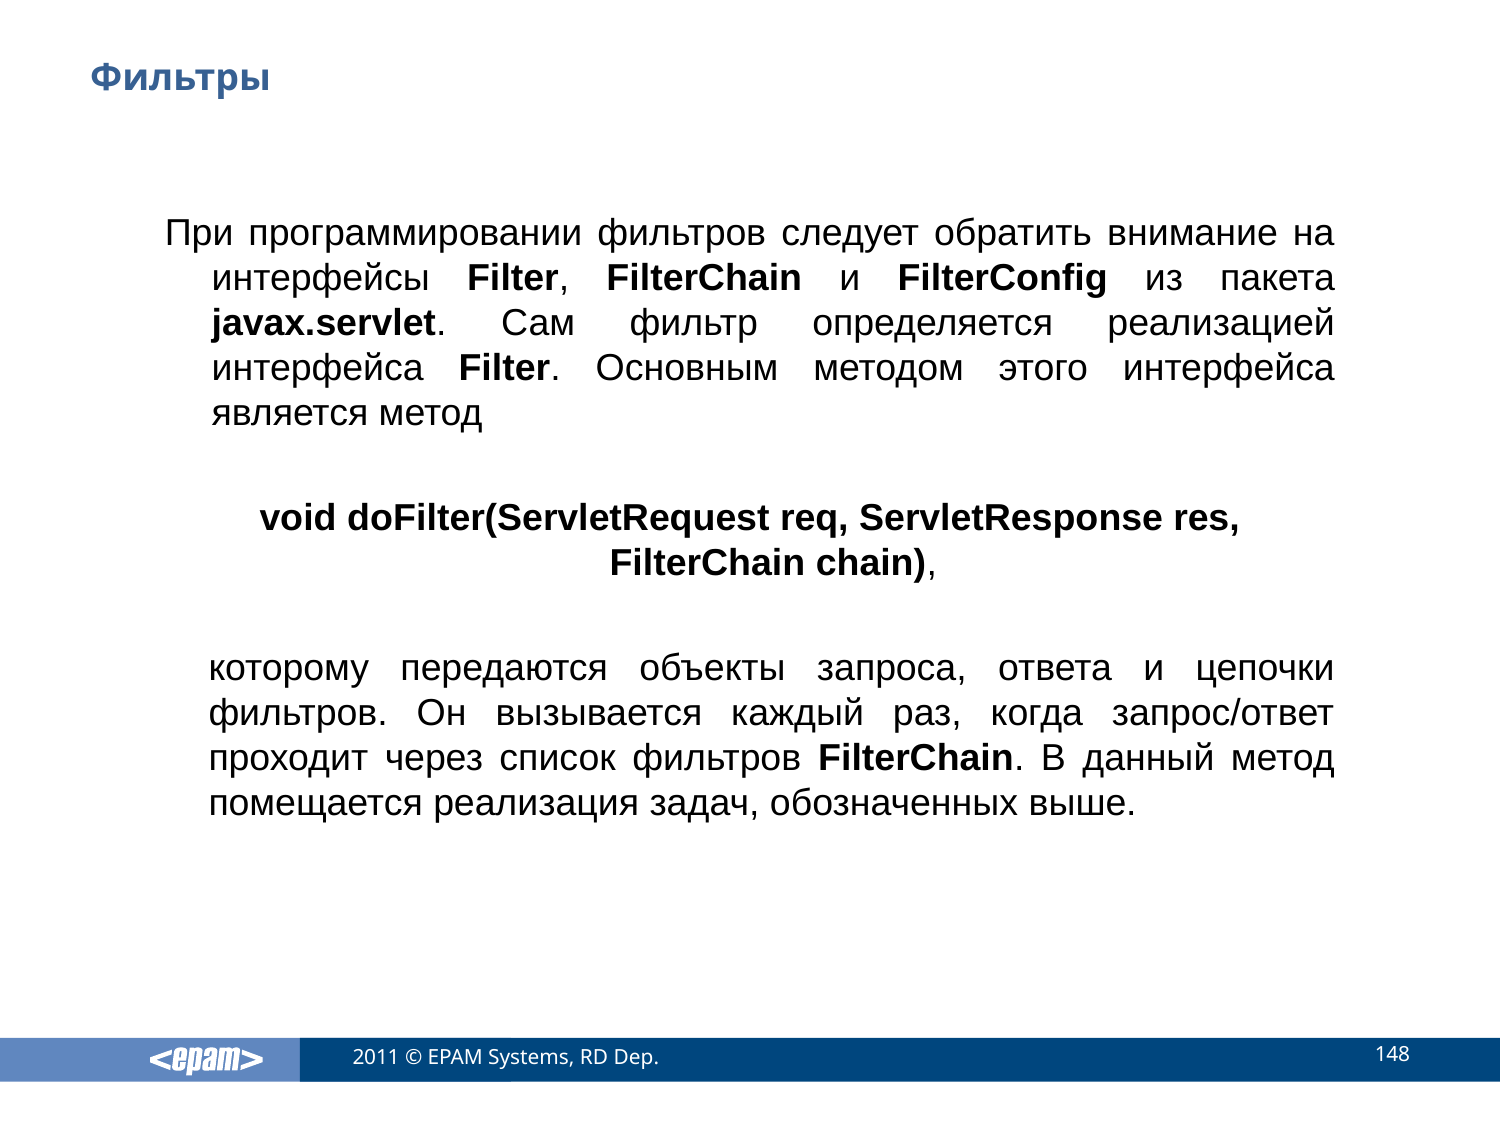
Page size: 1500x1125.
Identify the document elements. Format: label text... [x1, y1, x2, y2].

slide_number 148 [1262, 1025, 1425, 1085]
title Фильтры [75, 45, 1425, 163]
list При программировании фильтров следует обратить внимание на интерфейсы Filter, FilterChain и FilterConfig из пакета javax.servlet. Сам фильтр определяется реализацией интерфейса Filter. Основным методом этого интерфейса является метод void doFilter(ServletRequest req, ServletResponse res, FilterChain chain), которому передаются объекты запроса, ответа и цепочки фильтров. Он вызывается каждый раз, когда запрос/ответ проходит через список фильтров FilterChain. В данный метод помещается реализация задач, обозначенных выше. [150, 200, 1350, 988]
footer 2011 © EPAM Systems, RD Dep. [337, 1028, 738, 1088]
